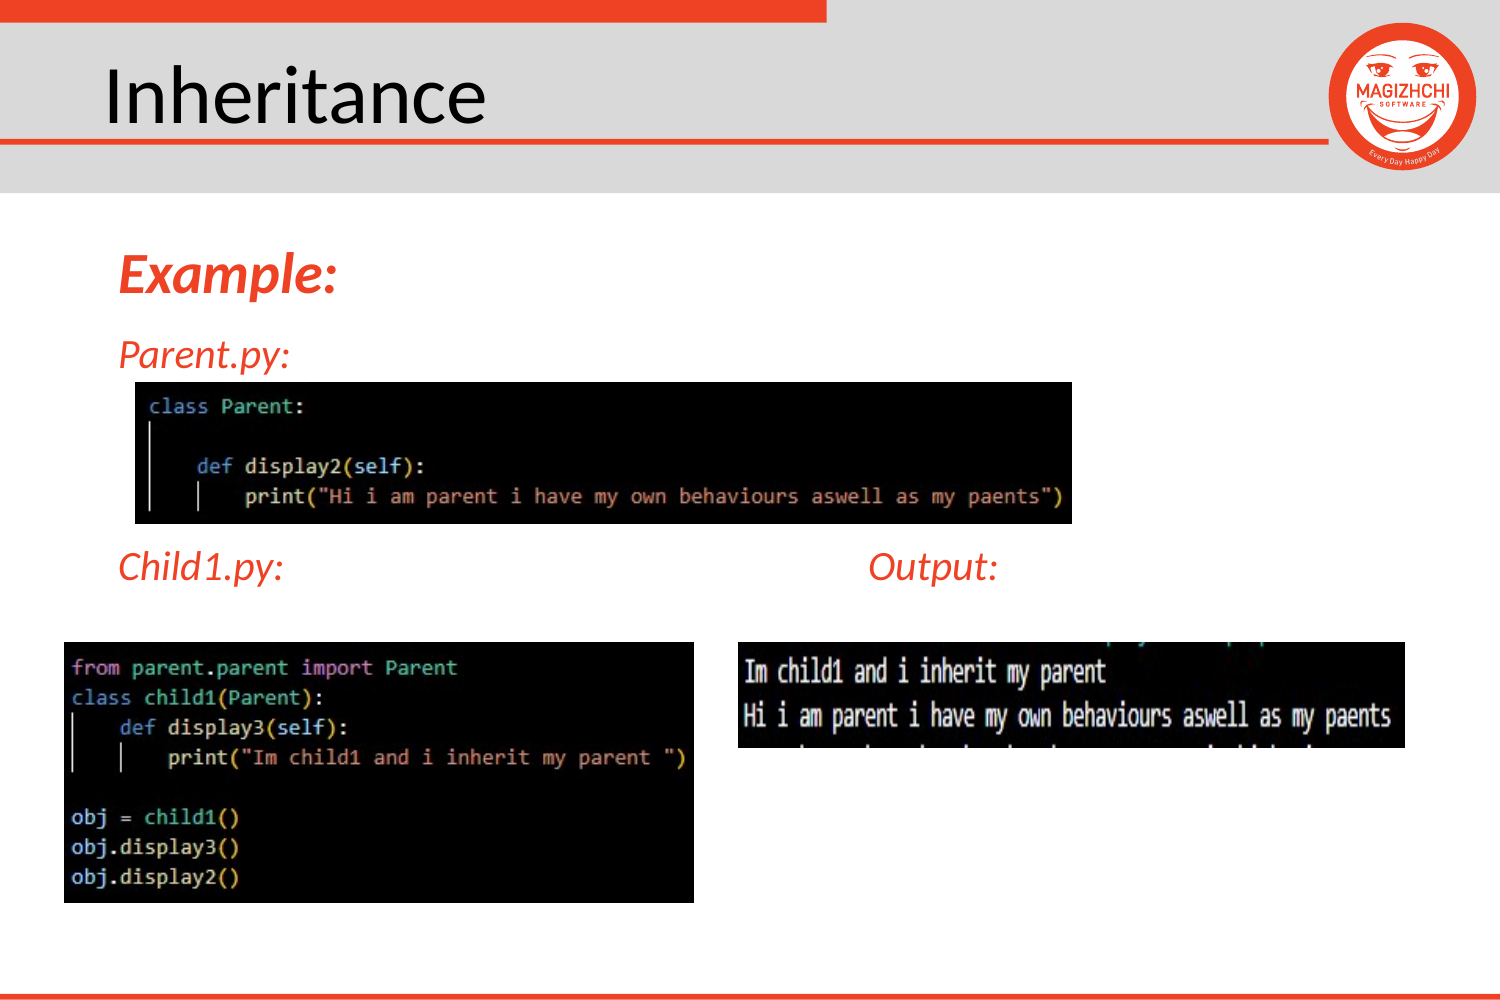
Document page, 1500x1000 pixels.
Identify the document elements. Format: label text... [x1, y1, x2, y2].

picture [64, 642, 694, 903]
picture [738, 642, 1405, 748]
picture [135, 382, 1072, 524]
list Example: Parent.py: Child1.py: Output: [103, 228, 1397, 863]
title Inheritance [88, 53, 1418, 140]
